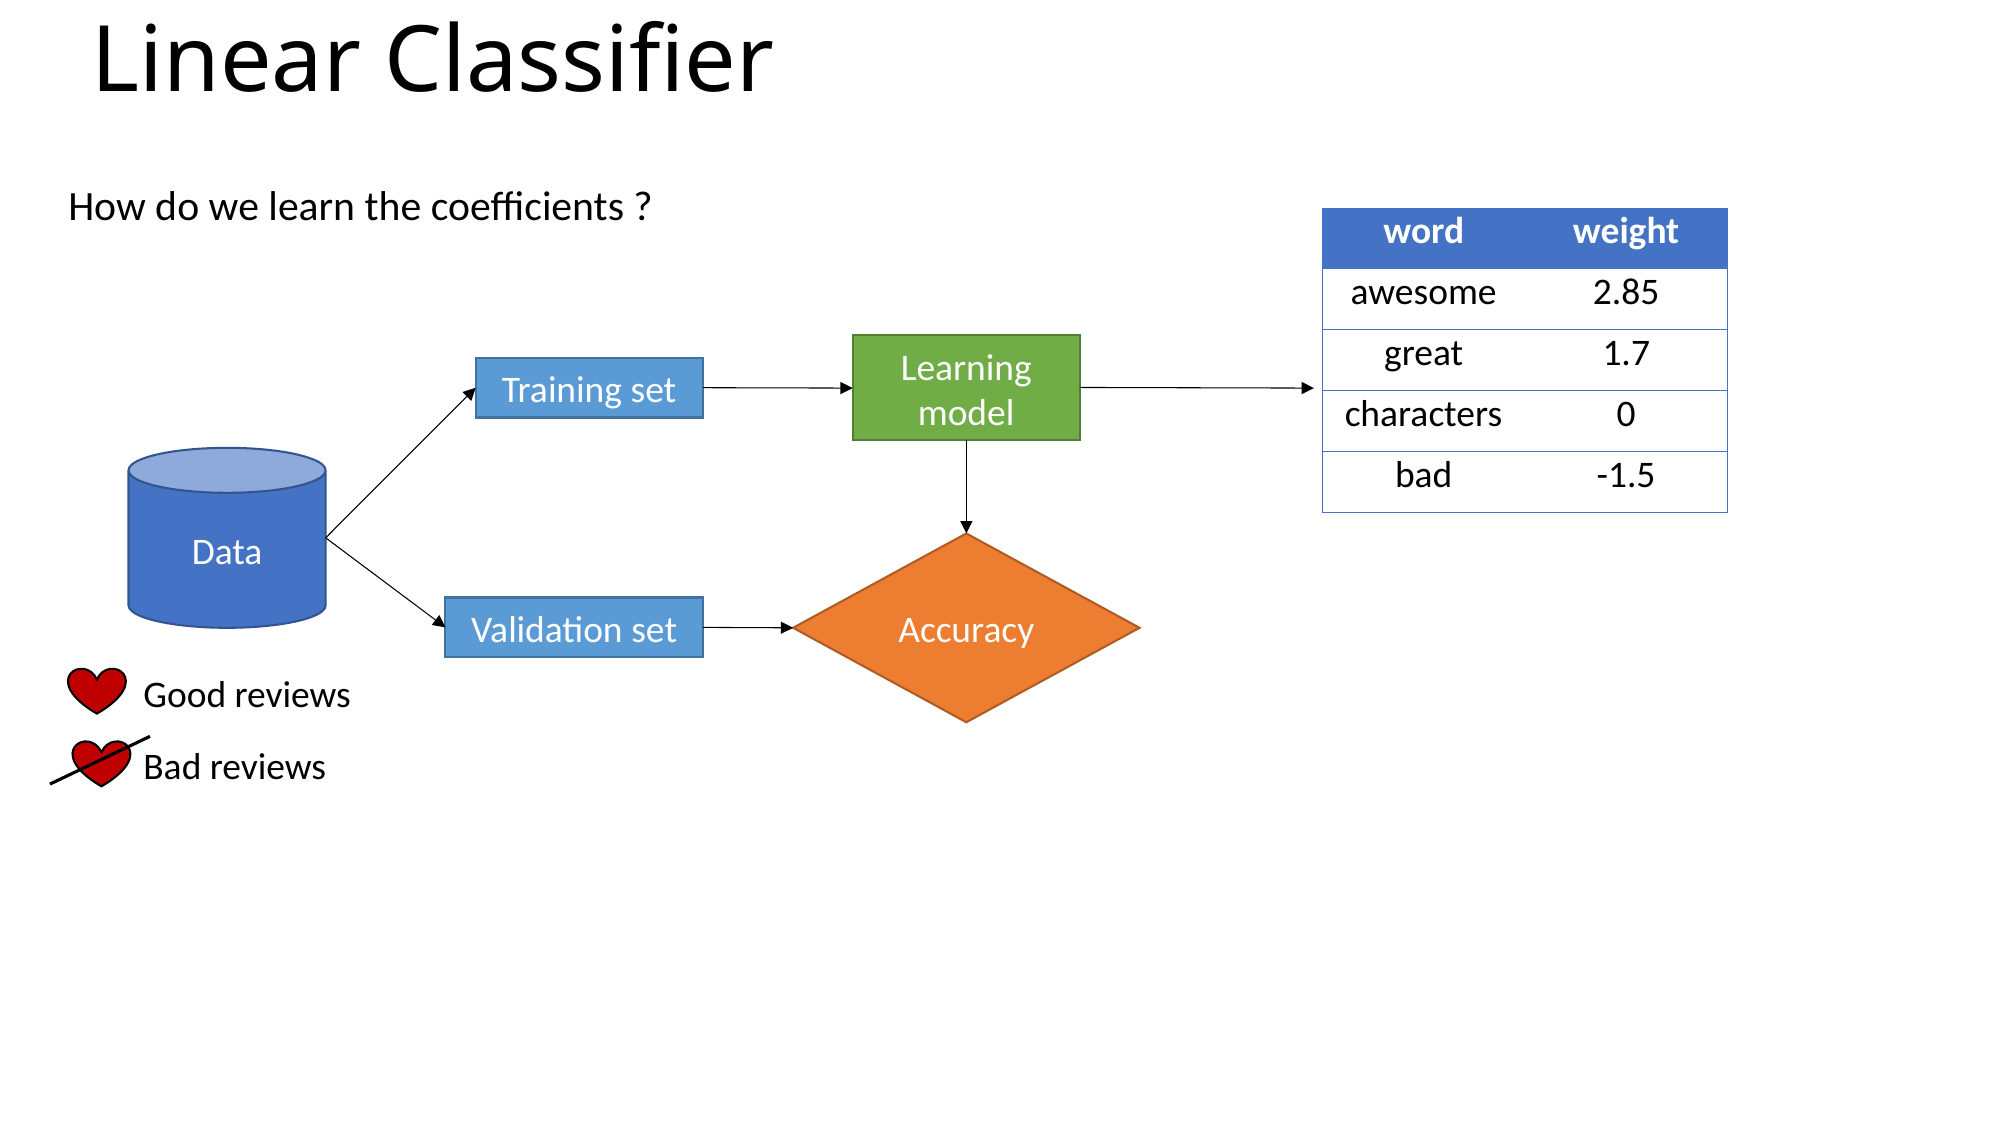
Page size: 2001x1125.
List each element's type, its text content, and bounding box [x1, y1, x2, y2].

text_box Accuracy [792, 532, 1142, 724]
table_header word [1323, 209, 1525, 268]
text_box Learning model [852, 334, 1081, 441]
table_cell 0 [1525, 391, 1727, 451]
table_header weight [1525, 209, 1727, 268]
text_box Linear Classifier [77, 4, 1878, 192]
table_cell awesome [1323, 269, 1525, 329]
text_box Good reviews Bad reviews [128, 662, 506, 795]
text_box Training set [475, 357, 704, 419]
text_box How do we learn the coefficients ? [53, 171, 1910, 237]
table_cell bad [1323, 452, 1525, 512]
text_box [95, 784, 108, 788]
text_box Data [127, 446, 325, 629]
text_box [66, 667, 127, 715]
table_cell -1.5 [1525, 452, 1727, 512]
table_cell great [1323, 330, 1525, 390]
text_box Validation set [444, 596, 704, 658]
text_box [325, 537, 446, 628]
table_cell 2.85 [1525, 269, 1727, 329]
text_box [49, 736, 150, 784]
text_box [325, 388, 476, 538]
table_cell 1.7 [1525, 330, 1727, 390]
table_cell characters [1323, 391, 1525, 451]
